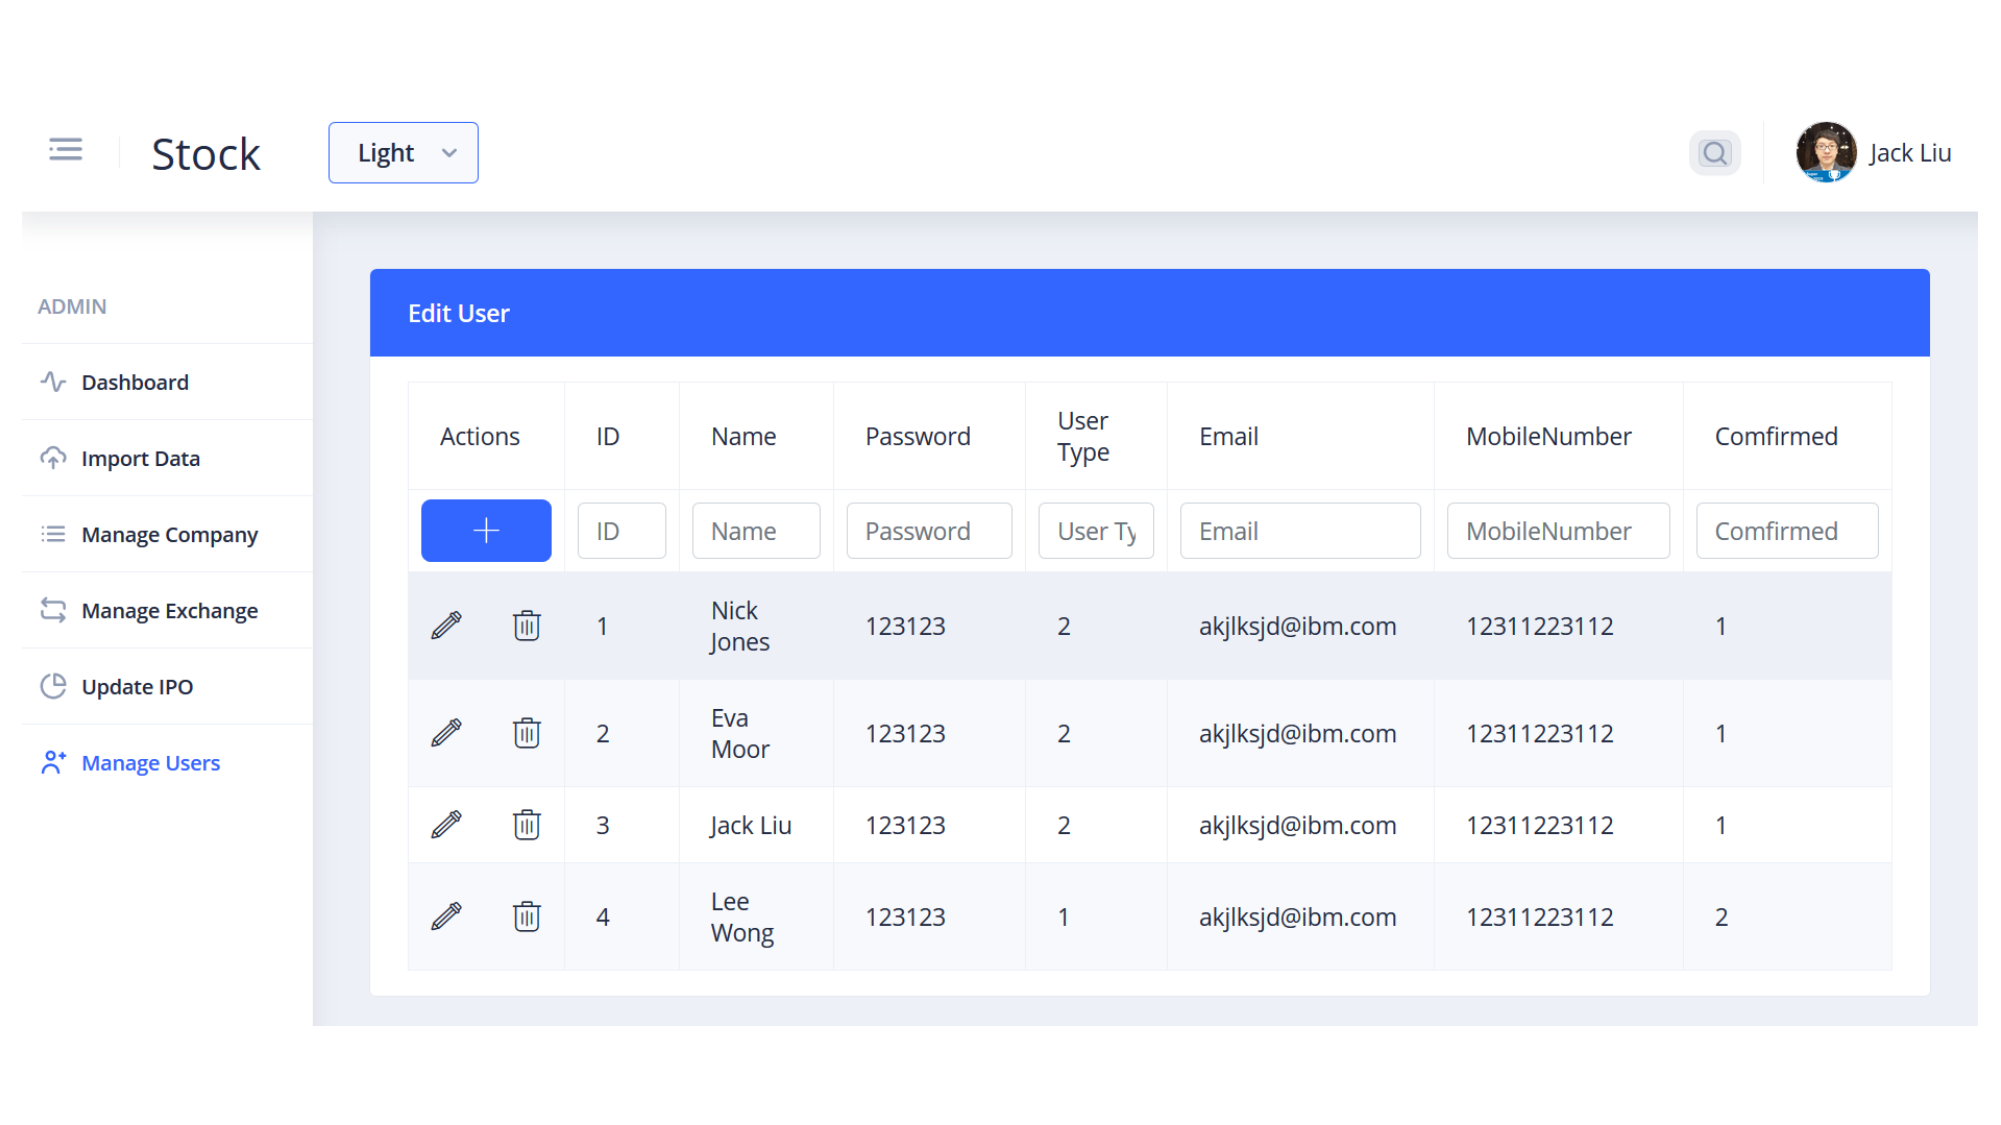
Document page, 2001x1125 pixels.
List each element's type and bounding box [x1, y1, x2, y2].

picture [22, 99, 1978, 1026]
